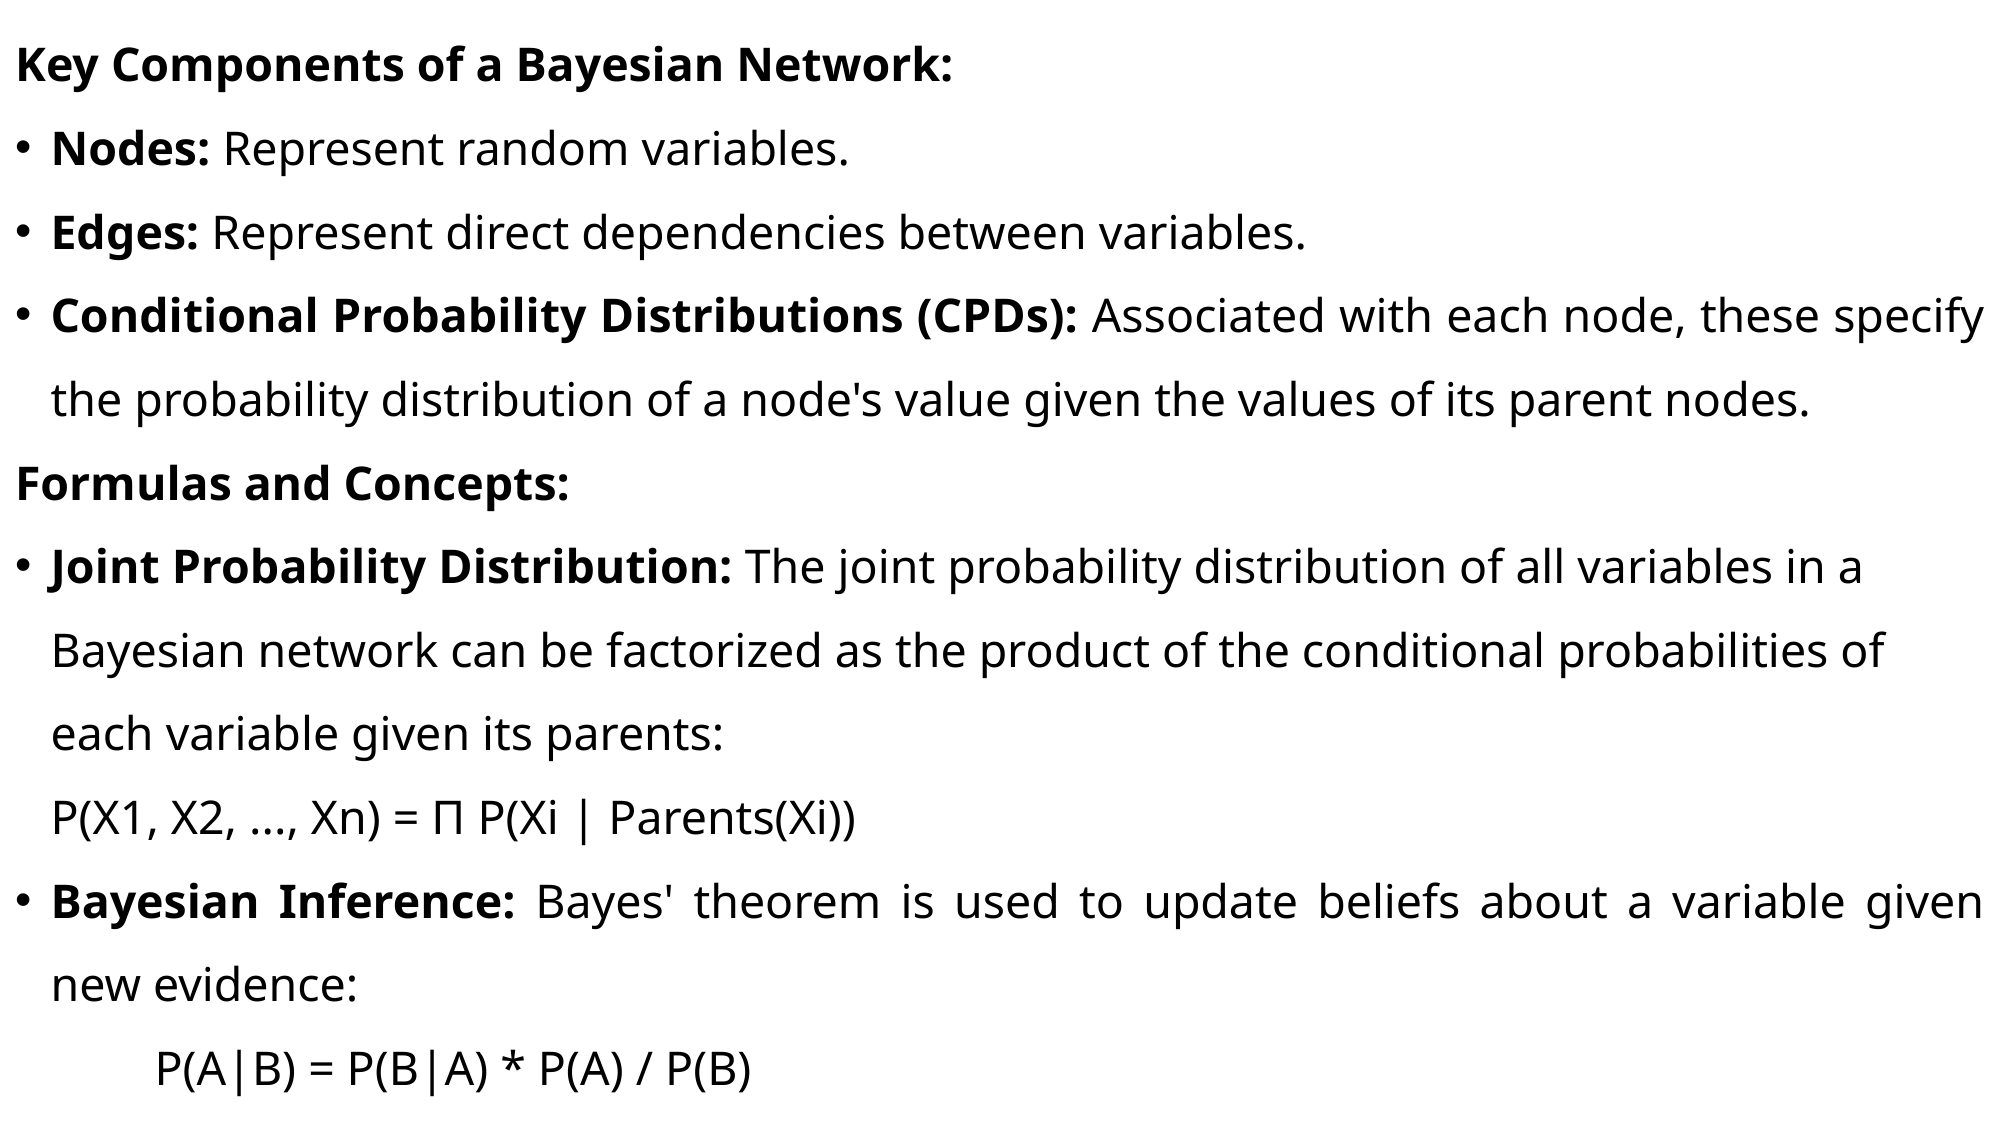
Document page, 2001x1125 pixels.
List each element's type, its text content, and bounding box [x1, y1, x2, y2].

list Key Components of a Bayesian Network: Nodes: Represent random variables. Edges: Represent direct dependencies between variables. Conditional Probability Distributions (CPDs): Associated with each node, these specify the probability distribution of a node's value given the values of its parent nodes. Formulas and Concepts: Joint Probability Distribution: The joint probability distribution of all variables in a Bayesian network can be factorized as the product of the conditional probabilities of each variable given its parents: P(X1, X2, ..., Xn) = Π P(Xi | Parents(Xi)) Bayesian Inference: Bayes' theorem is used to update beliefs about a variable given new evidence: P(A|B) = P(B|A) * P(A) / P(B) [0, 0, 2000, 1125]
